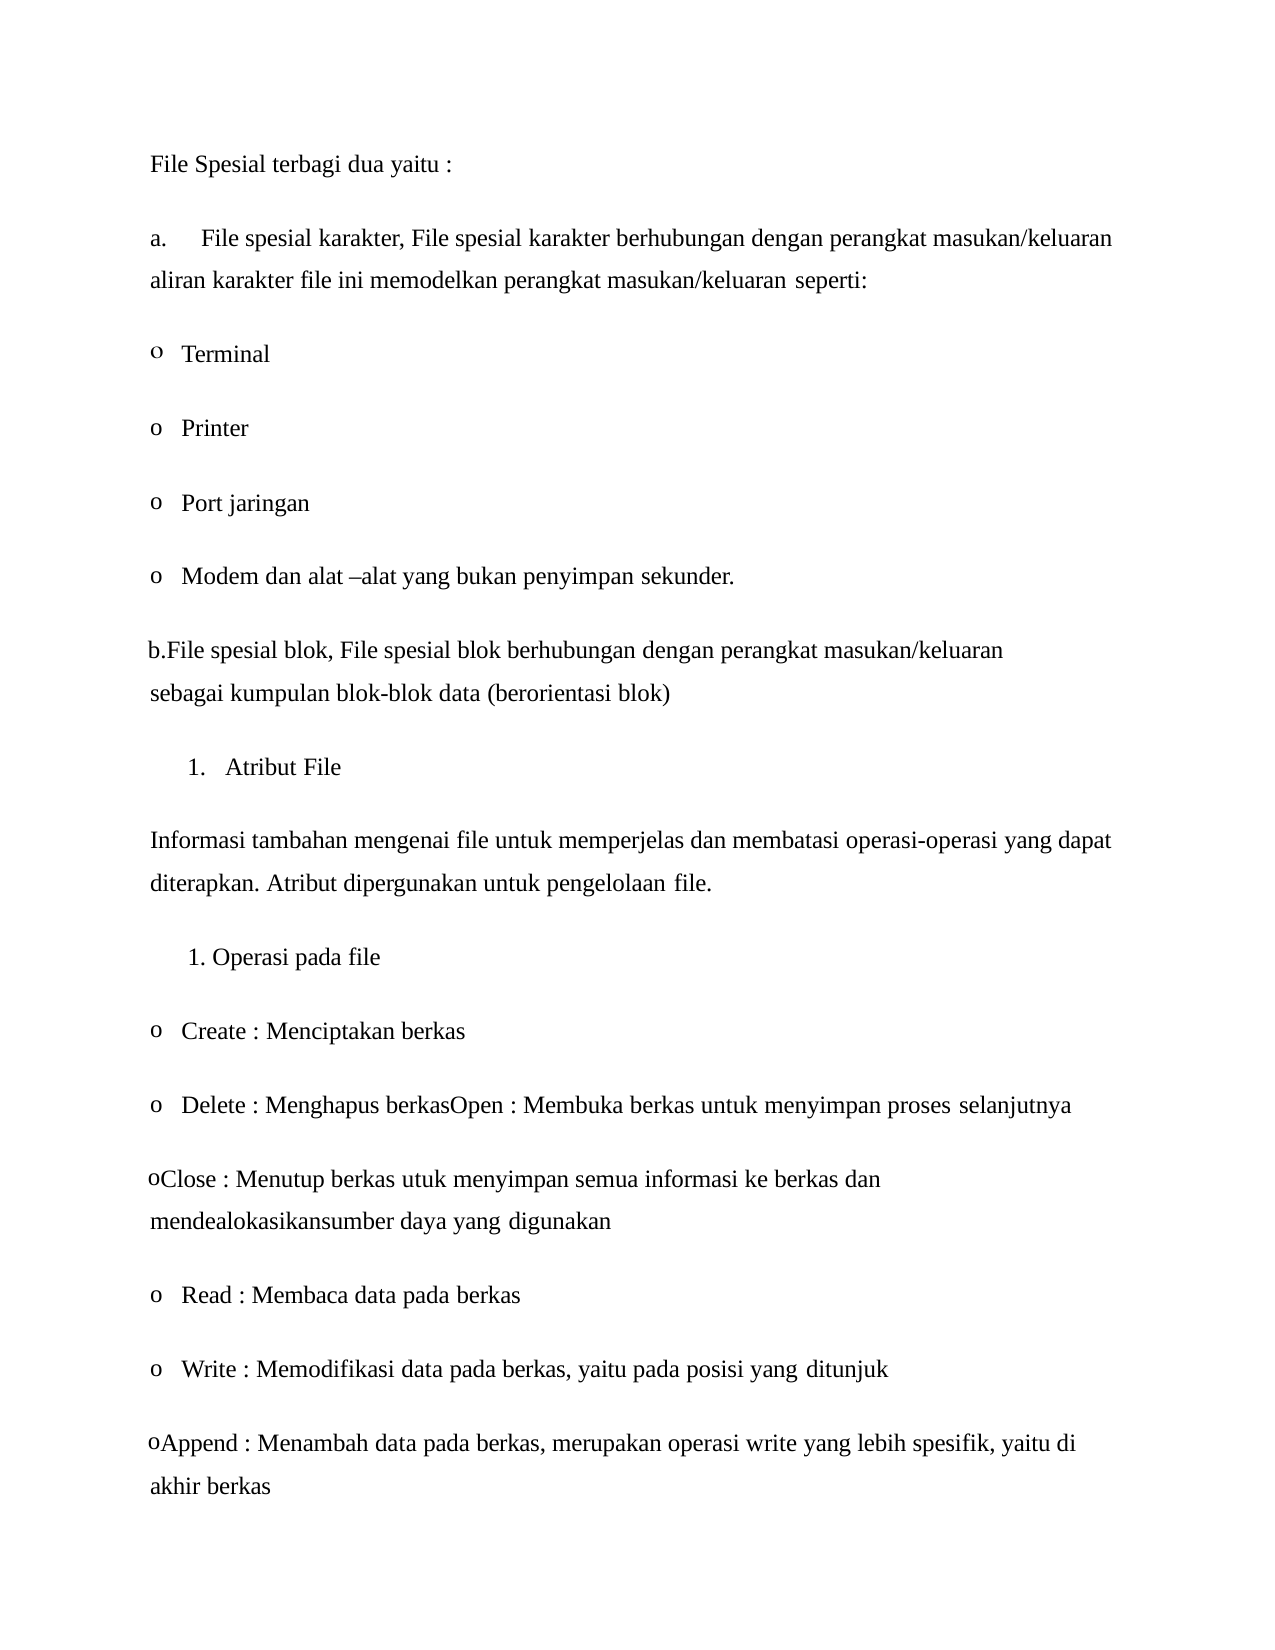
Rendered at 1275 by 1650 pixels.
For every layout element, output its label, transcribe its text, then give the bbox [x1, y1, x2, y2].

text_box File Spesial terbagi dua yaitu : a. File spesial karakter, File spesial karakter berhubungan dengan perangkat masukan/keluaran aliran karakter file ini memodelkan perangkat masukan/keluaran seperti: Terminal Printer Port jaringan Modem dan alat –alat yang bukan penyimpan sekunder. File spesial blok, File spesial blok berhubungan dengan perangkat masukan/keluaran sebagai kumpulan blok-blok data (berorientasi blok) Atribut File Informasi tambahan mengenai file untuk memperjelas dan membatasi operasi-operasi yang dapat diterapkan. Atribut dipergunakan untuk pengelolaan file. 1. Operasi pada file Create : Menciptakan berkas Delete : Menghapus berkasOpen : Membuka berkas untuk menyimpan proses selanjutnya Close : Menutup berkas utuk menyimpan semua informasi ke berkas dan mendealokasikansumber daya yang digunakan Read : Membaca data pada berkas Write : Memodifikasi data pada berkas, yaitu pada posisi yang ditunjuk Append : Menambah data pada berkas, merupakan operasi write yang lebih spesifik, yaitu di akhir berkas [147, 145, 1124, 1500]
